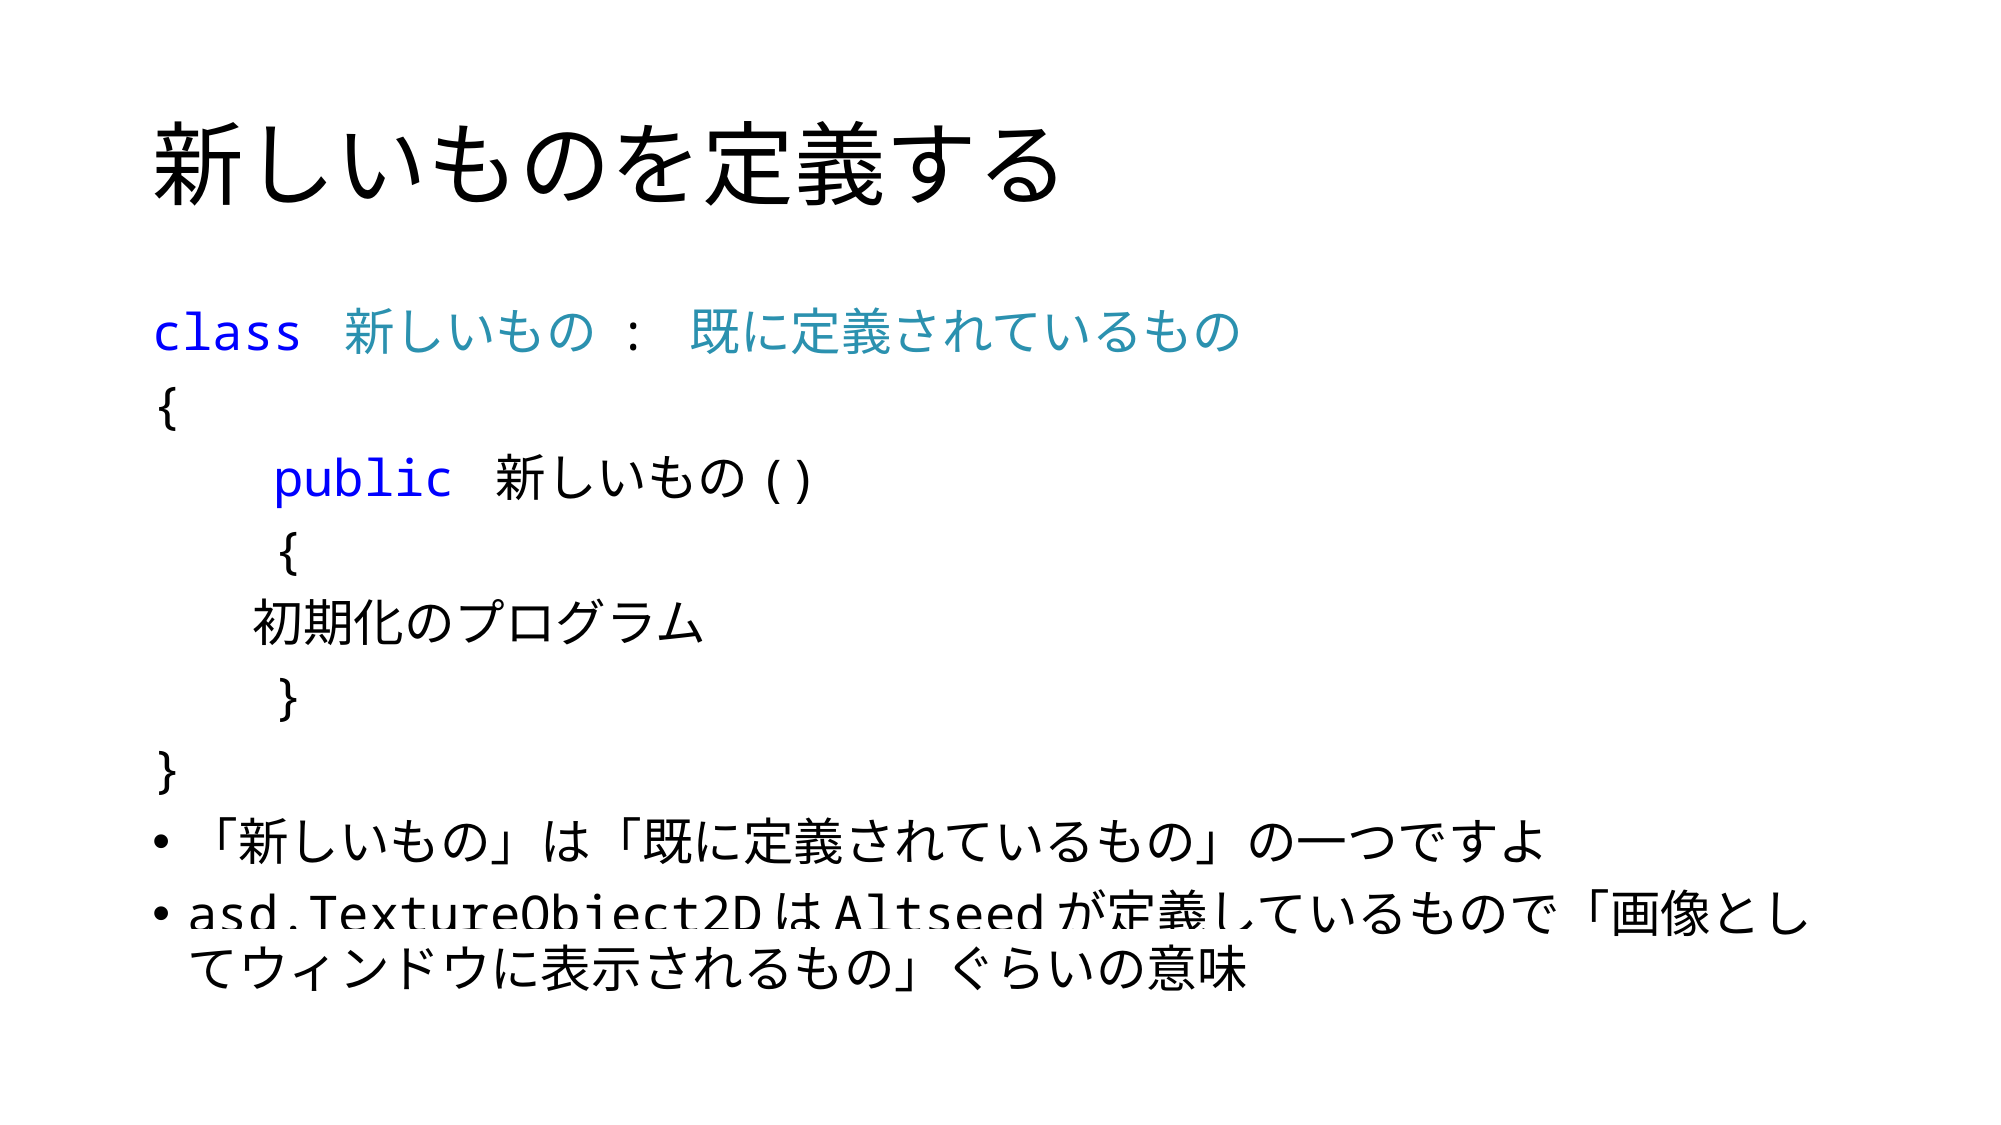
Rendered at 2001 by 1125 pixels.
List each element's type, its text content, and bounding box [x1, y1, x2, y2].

title 新しいものを定義する [137, 59, 1863, 278]
list class 新しいもの : 既に定義されているもの { public 新しいもの() { 初期化のプログラム } } 「新しいもの」は「既に定義されているもの」の一つですよ asd.TextureObject2DはAltseedが定義しているもので「画像としてウィンドウに表示されるもの」ぐらいの意味 [137, 299, 1863, 1014]
